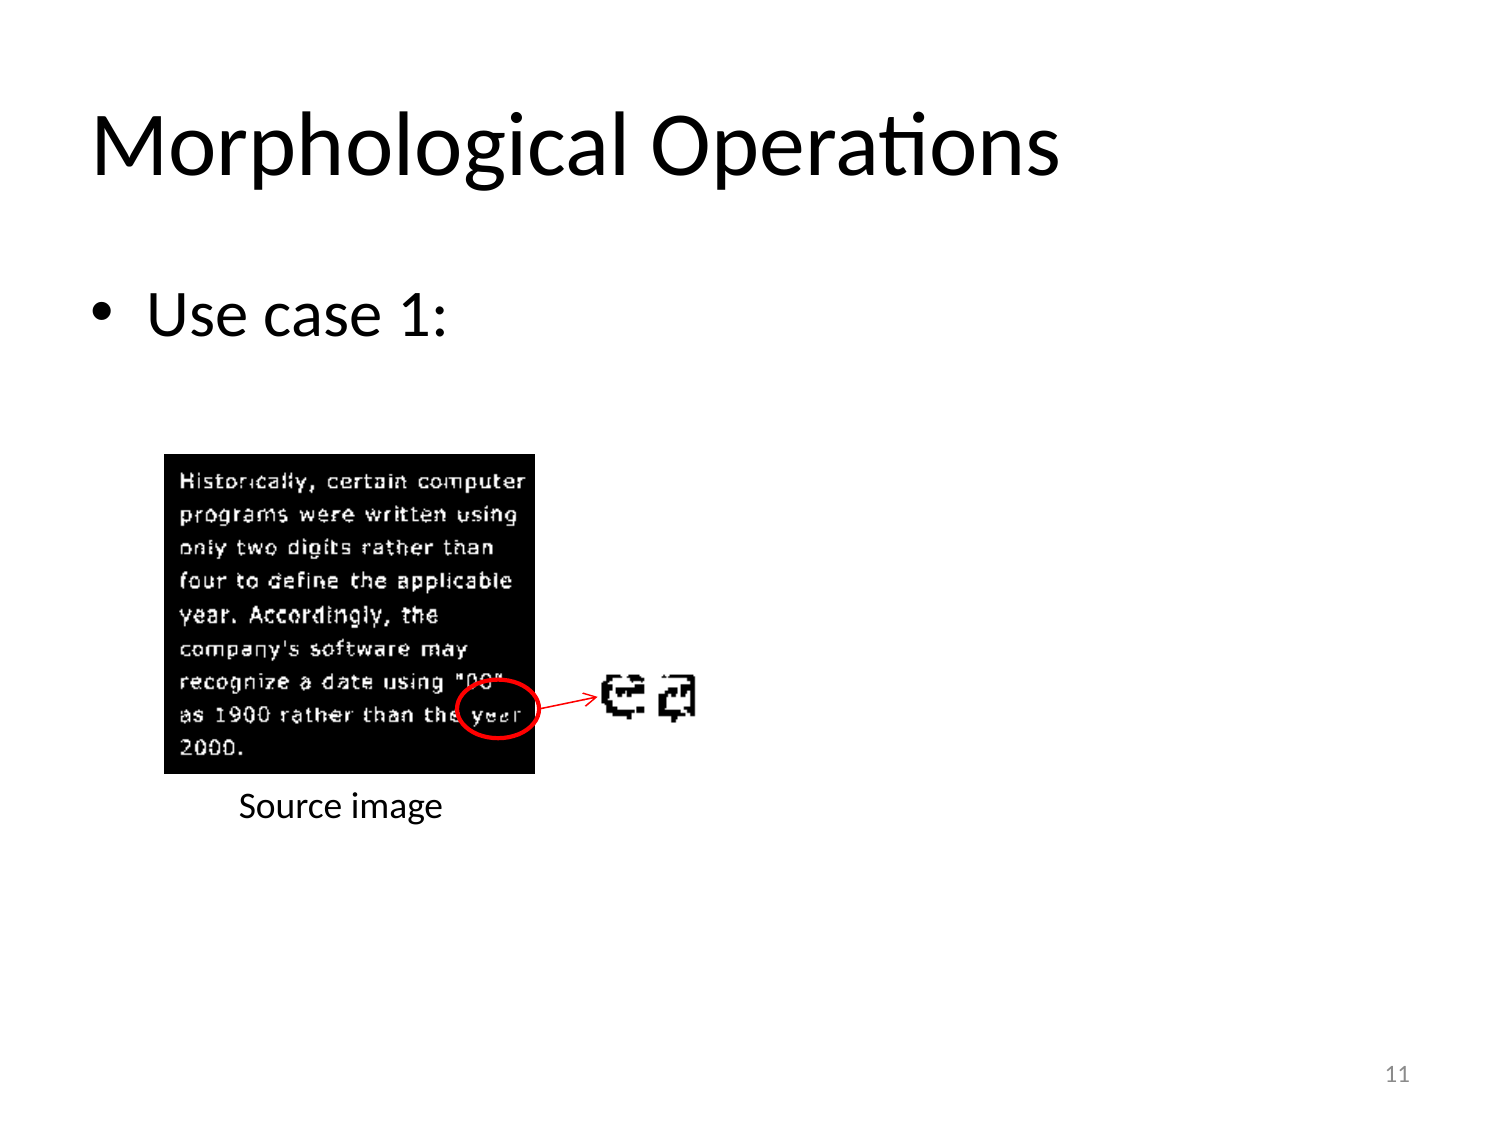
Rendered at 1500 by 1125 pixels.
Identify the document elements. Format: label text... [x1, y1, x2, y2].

text_box Source image [224, 783, 459, 834]
title Morphological Operations [75, 45, 1425, 233]
list Use case 1: [75, 262, 1425, 1005]
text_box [538, 696, 598, 710]
picture [597, 667, 700, 726]
slide_number 11 [1074, 1042, 1425, 1103]
picture [163, 454, 535, 774]
